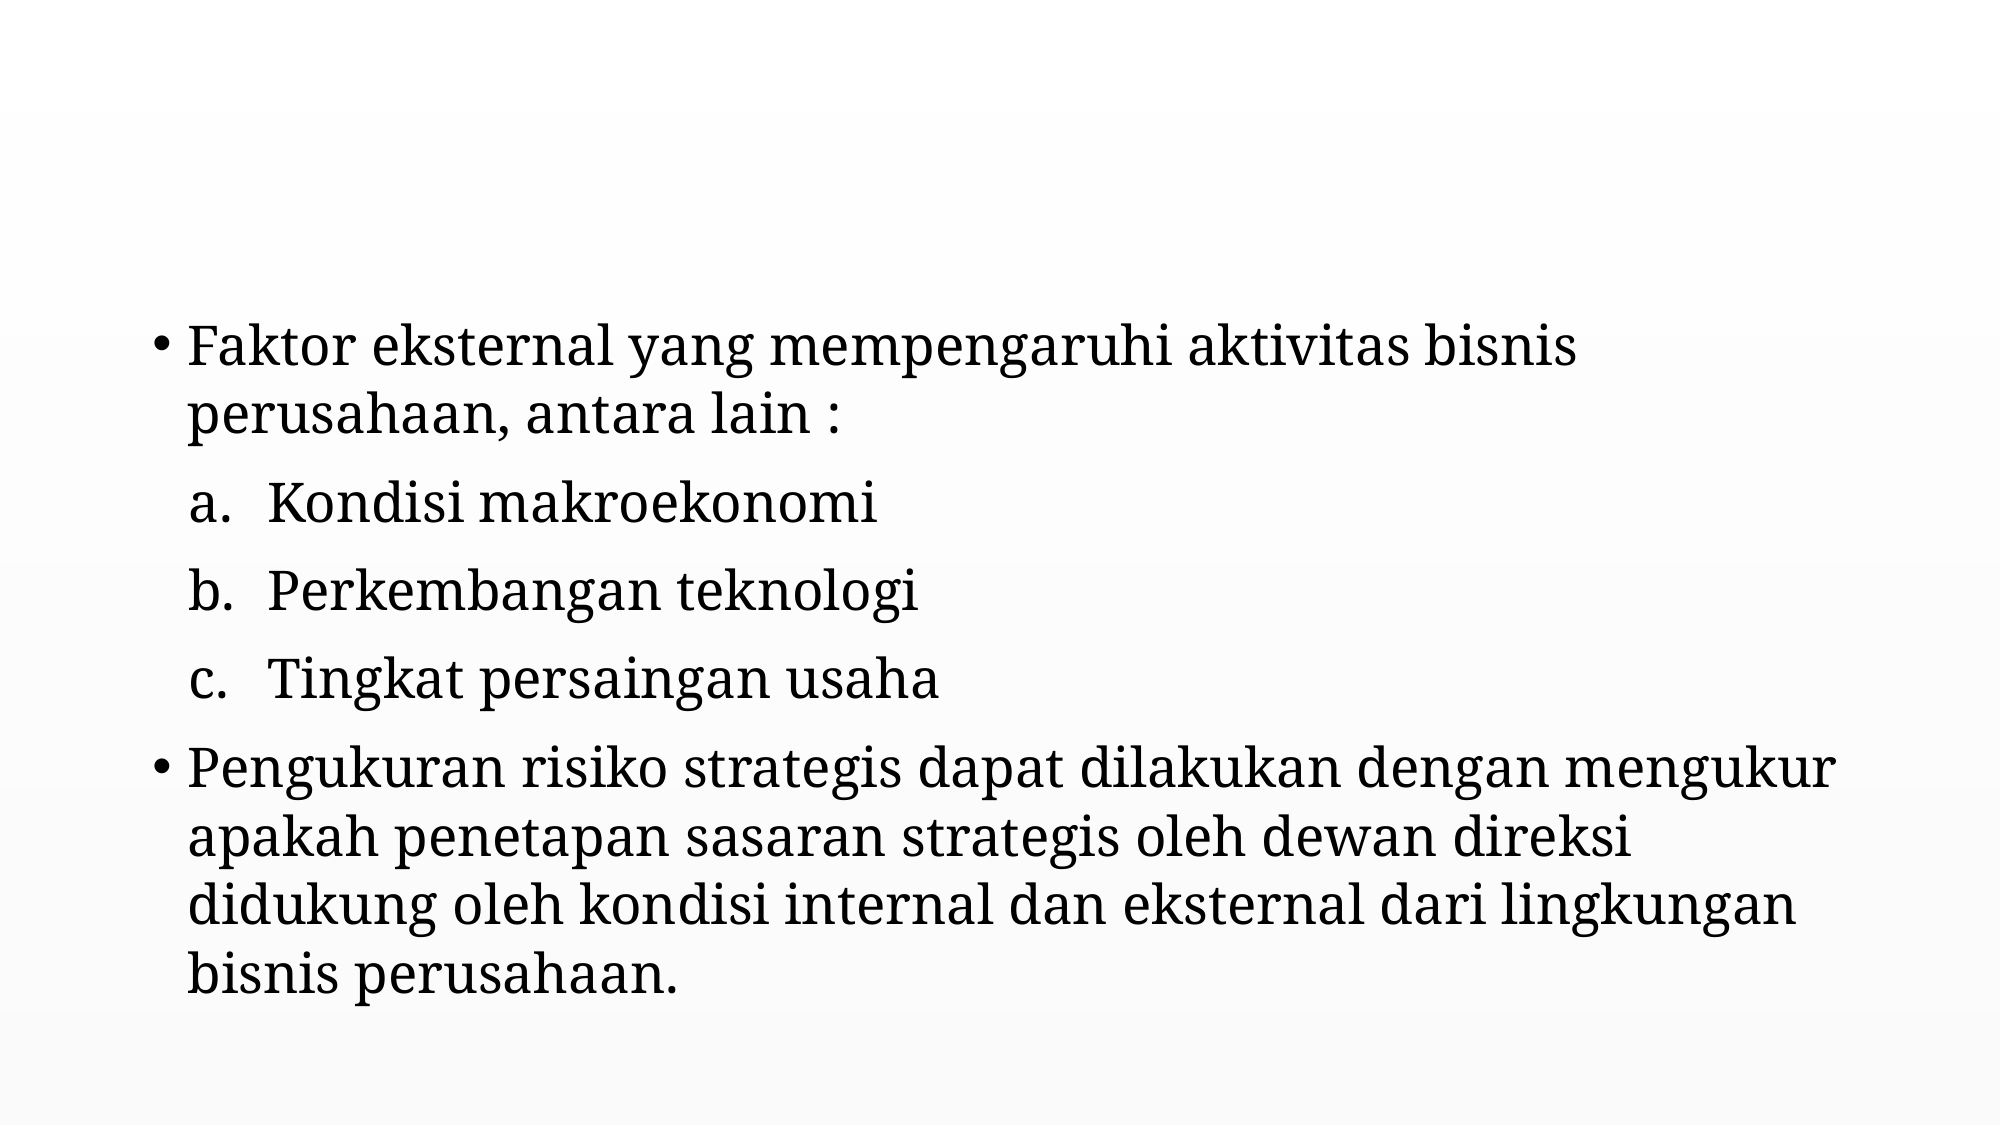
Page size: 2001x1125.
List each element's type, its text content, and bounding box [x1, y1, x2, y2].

list Faktor eksternal yang mempengaruhi aktivitas bisnis perusahaan, antara lain : Kondisi makroekonomi Perkembangan teknologi Tingkat persaingan usaha Pengukuran risiko strategis dapat dilakukan dengan mengukur apakah penetapan sasaran strategis oleh dewan direksi didukung oleh kondisi internal dan eksternal dari lingkungan bisnis perusahaan. [137, 299, 1863, 1014]
